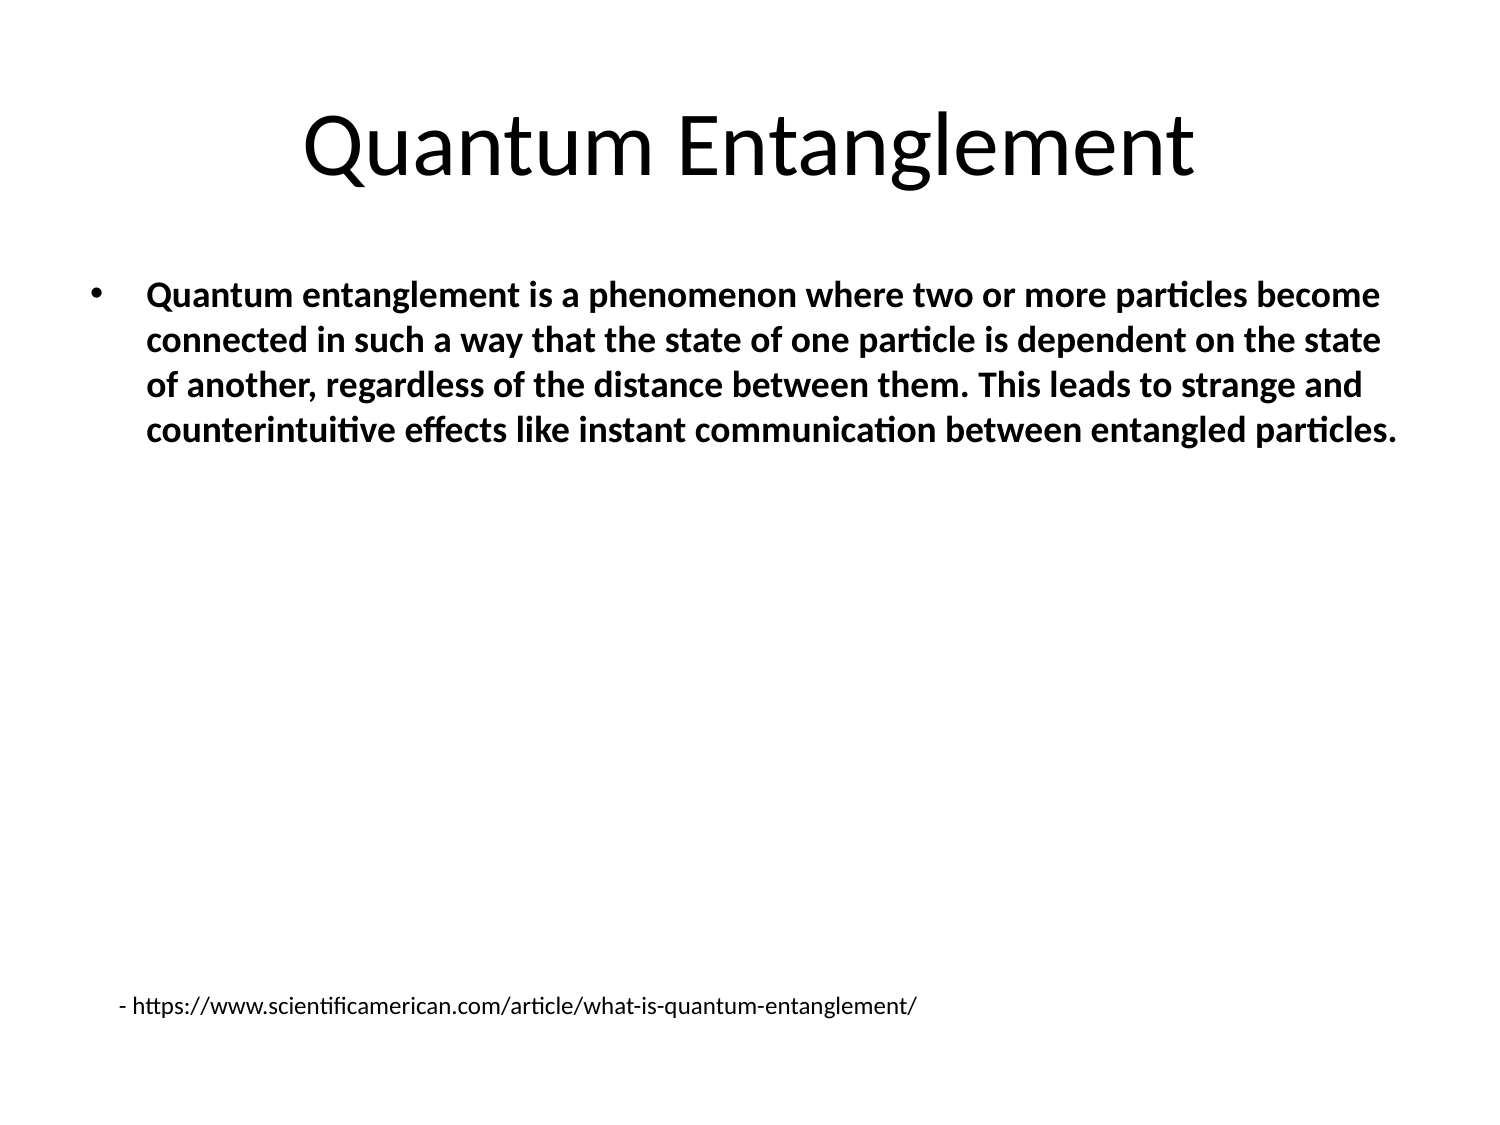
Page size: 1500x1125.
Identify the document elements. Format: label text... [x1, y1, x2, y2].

list Quantum entanglement is a phenomenon where two or more particles become connected in such a way that the state of one particle is dependent on the state of another, regardless of the distance between them. This leads to strange and counterintuitive effects like instant communication between entangled particles. [75, 262, 1425, 1005]
text_box - https://www.scientificamerican.com/article/what-is-quantum-entanglement/ [104, 937, 1500, 1028]
title Quantum Entanglement [75, 45, 1425, 233]
